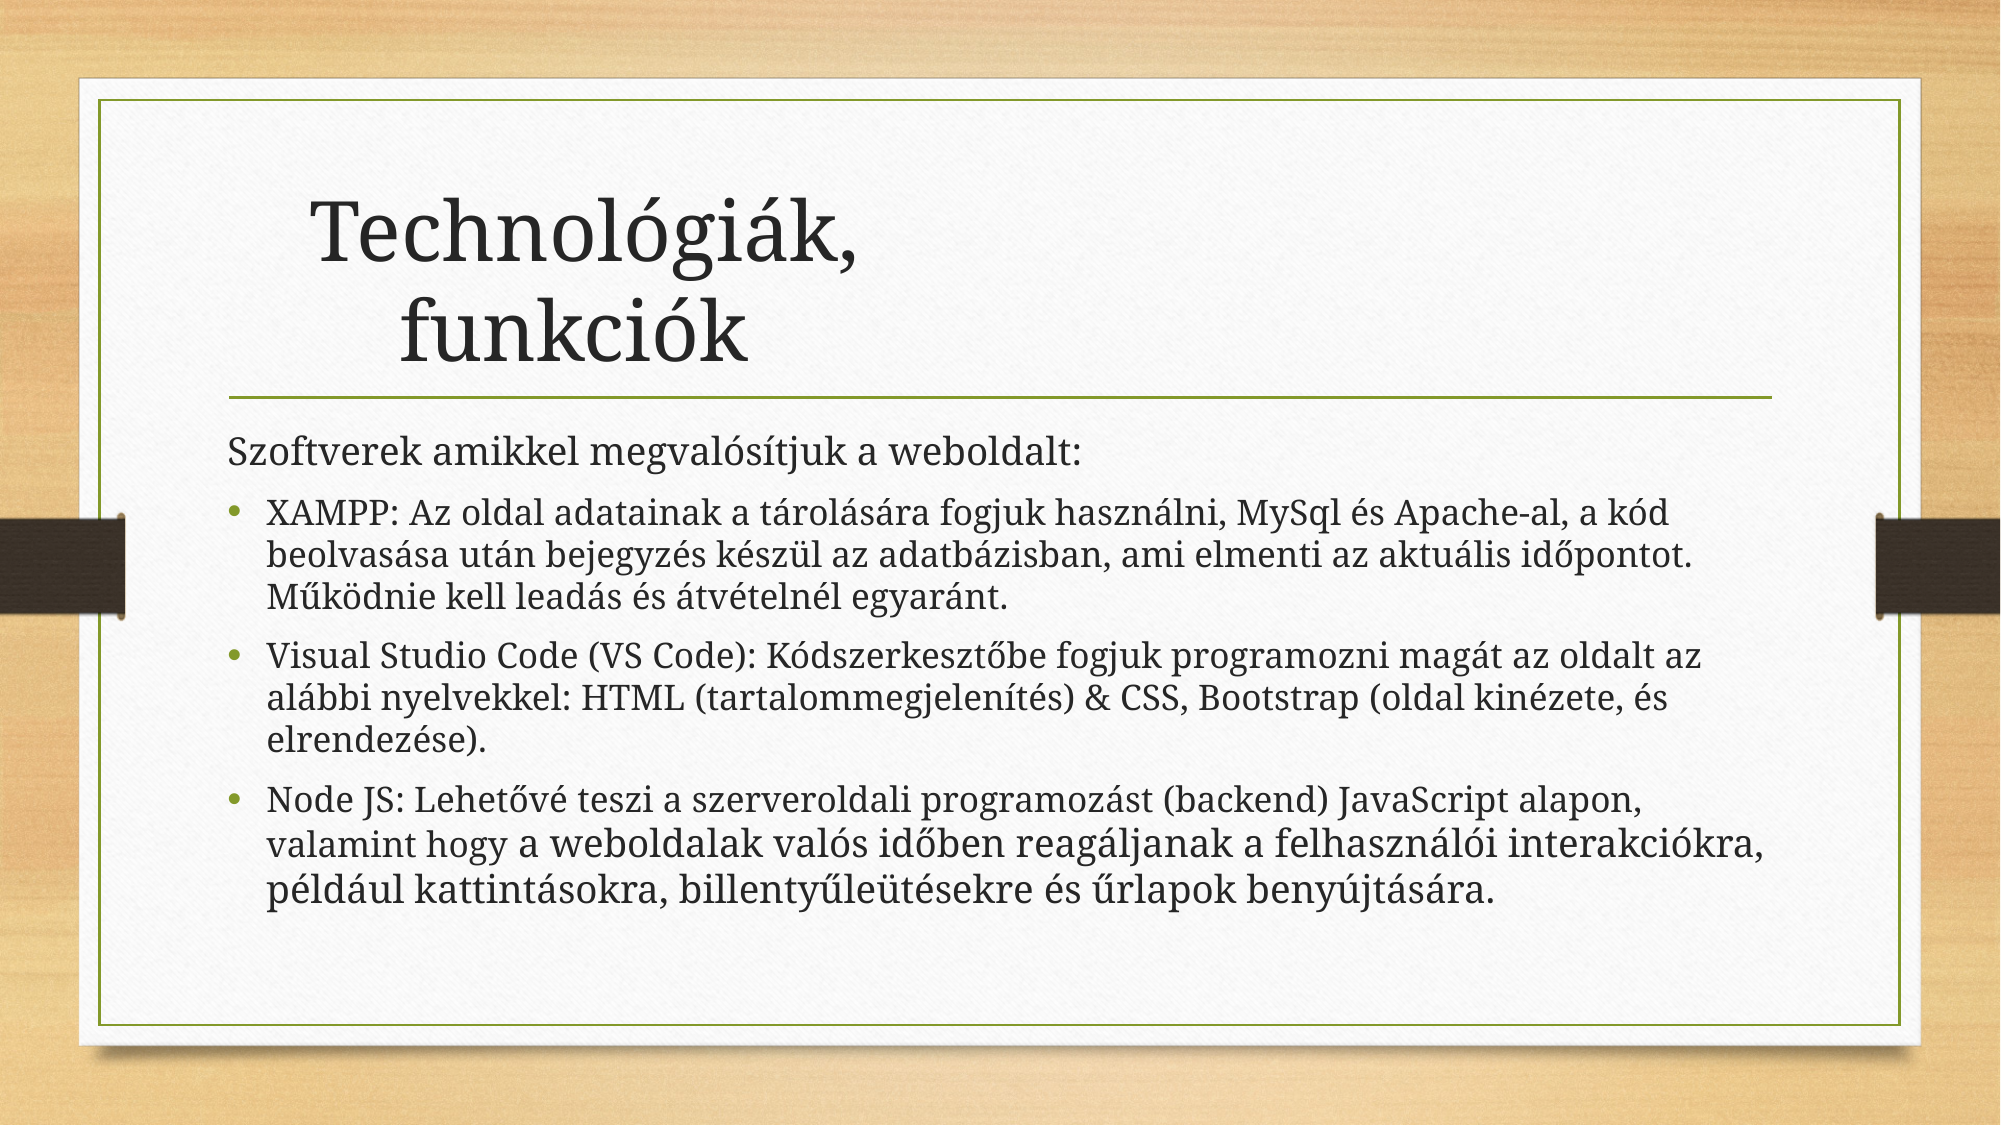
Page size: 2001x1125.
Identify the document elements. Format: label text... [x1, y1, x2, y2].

picture [0, 0, 2001, 1125]
list Szoftverek amikkel megvalósítjuk a weboldalt: XAMPP: Az oldal adatainak a tárolására fogjuk használni, MySql és Apache-al, a kód beolvasása után bejegyzés készül az adatbázisban, ami elmenti az aktuális időpontot. Működnie kell leadás és átvételnél egyaránt. Visual Studio Code (VS Code): Kódszerkesztőbe fogjuk programozni magát az oldalt az alábbi nyelvekkel: HTML (tartalommegjelenítés) & CSS, Bootstrap (oldal kinézete, és elrendezése). Node JS: Lehetővé teszi a szerveroldali programozást (backend) JavaScript alapon, valamint hogy a weboldalak valós időben reagáljanak a felhasználói interakciókra, például kattintásokra, billentyűleütésekre és űrlapok benyújtására. [212, 419, 1788, 964]
title Technológiák, funkciók [180, 170, 990, 386]
